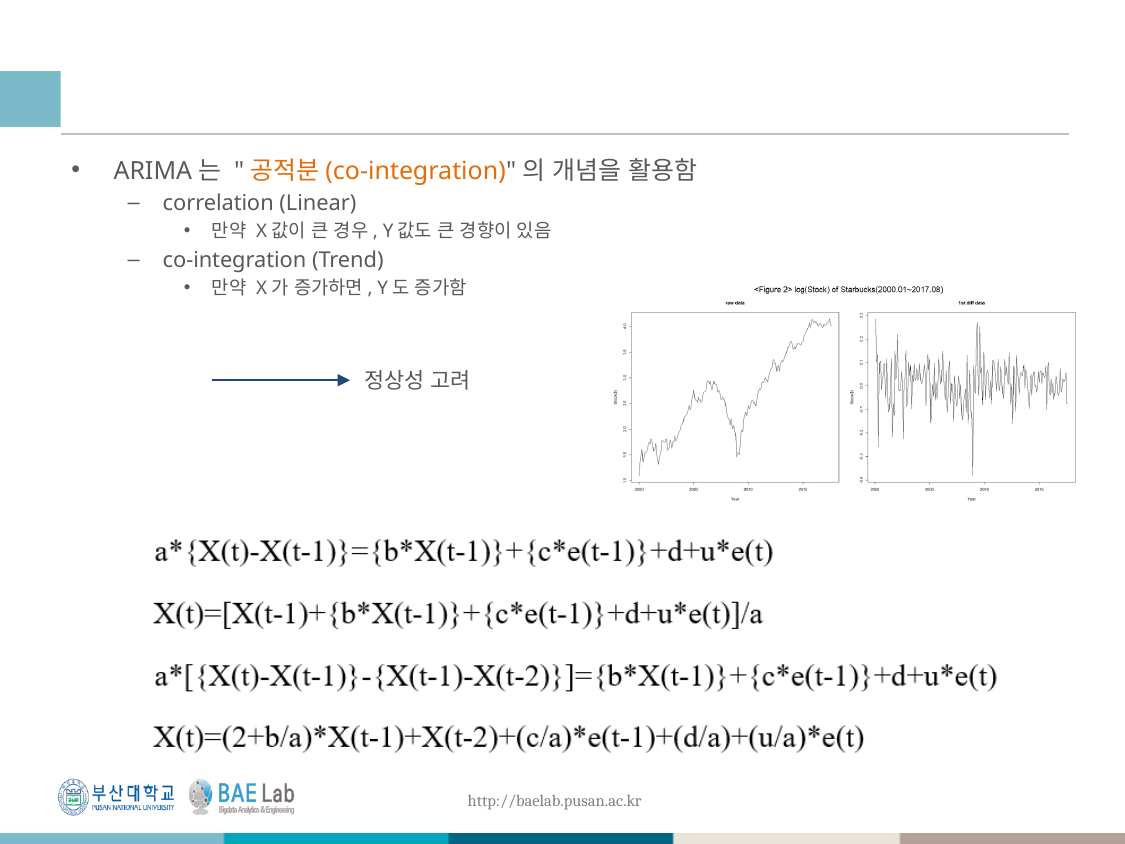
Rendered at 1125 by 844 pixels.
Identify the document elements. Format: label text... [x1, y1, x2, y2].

picture [612, 269, 1086, 506]
picture [137, 527, 1010, 765]
text_box 정상성 고려 [349, 359, 488, 401]
picture [186, 776, 300, 816]
picture [673, 833, 1125, 844]
picture [55, 775, 175, 819]
picture [0, 833, 448, 844]
list ARIMA는 "공적분(co-integration)"의 개념을 활용함 correlation (Linear) 만약 X값이 큰 경우, Y값도 큰 경향이 있음 co-integration (Trend) 만약 X가 증가하면, Y도 증가함 [56, 146, 1069, 754]
